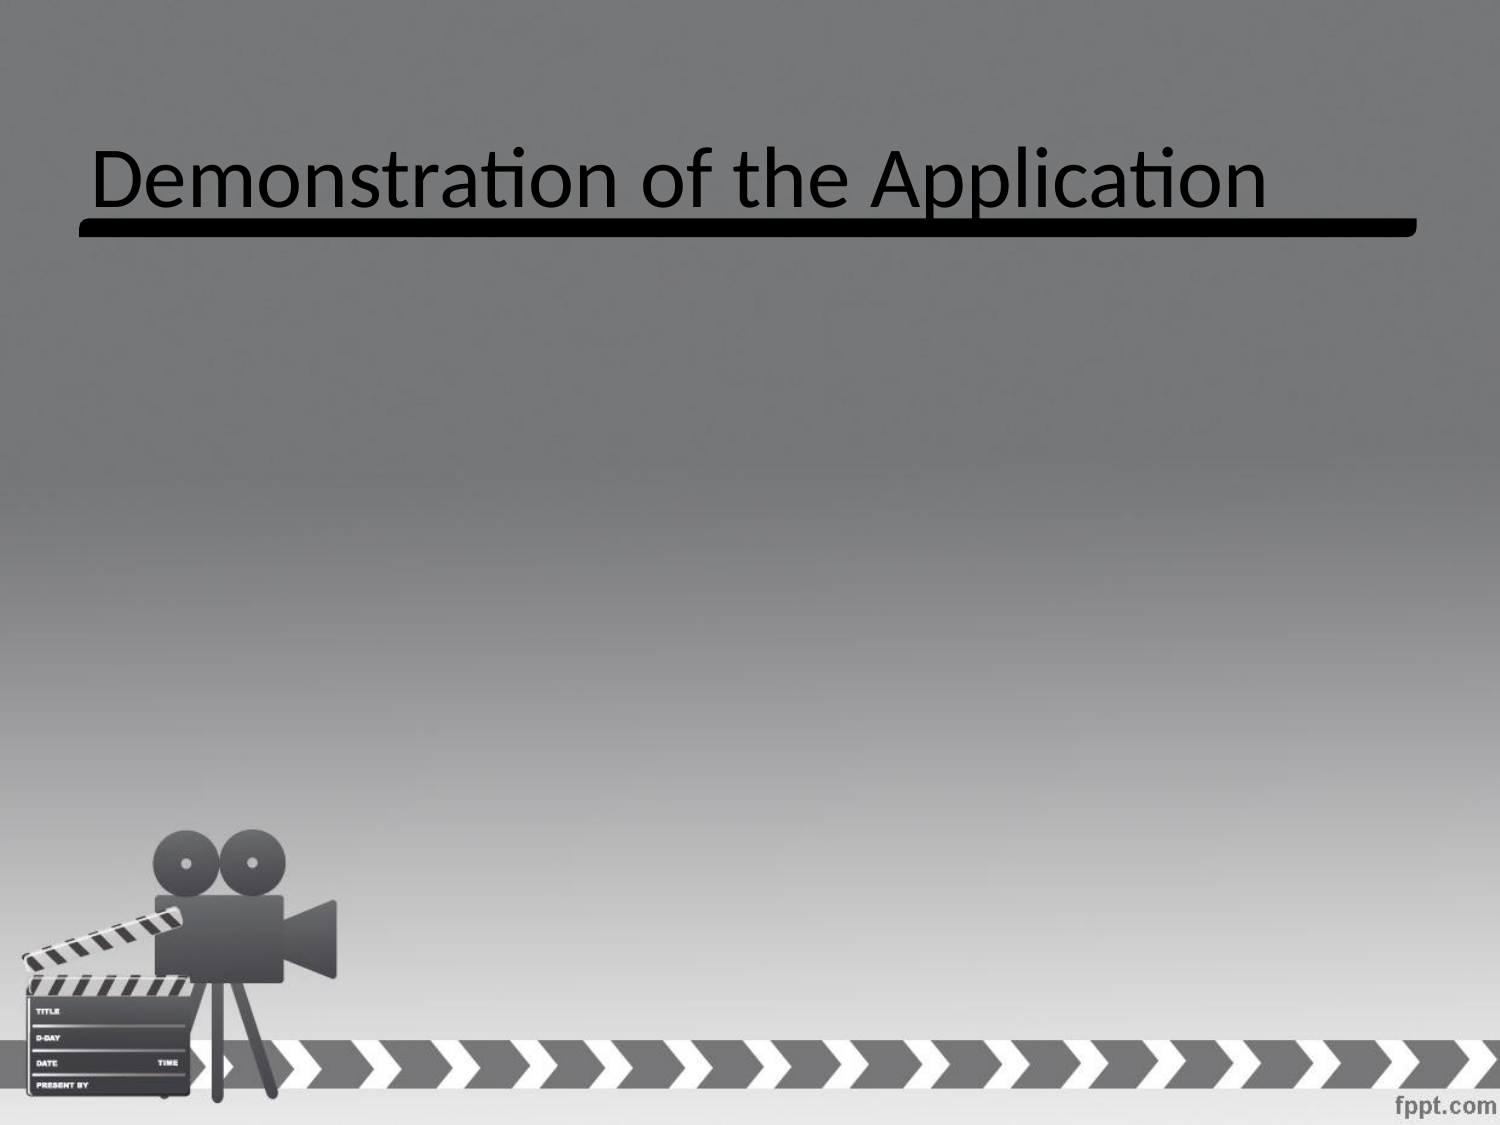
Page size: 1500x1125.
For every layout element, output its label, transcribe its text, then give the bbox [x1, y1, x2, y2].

text_box [77, 216, 1419, 240]
picture [0, 0, 1500, 1125]
title Demonstration of the Application [75, 112, 1425, 233]
